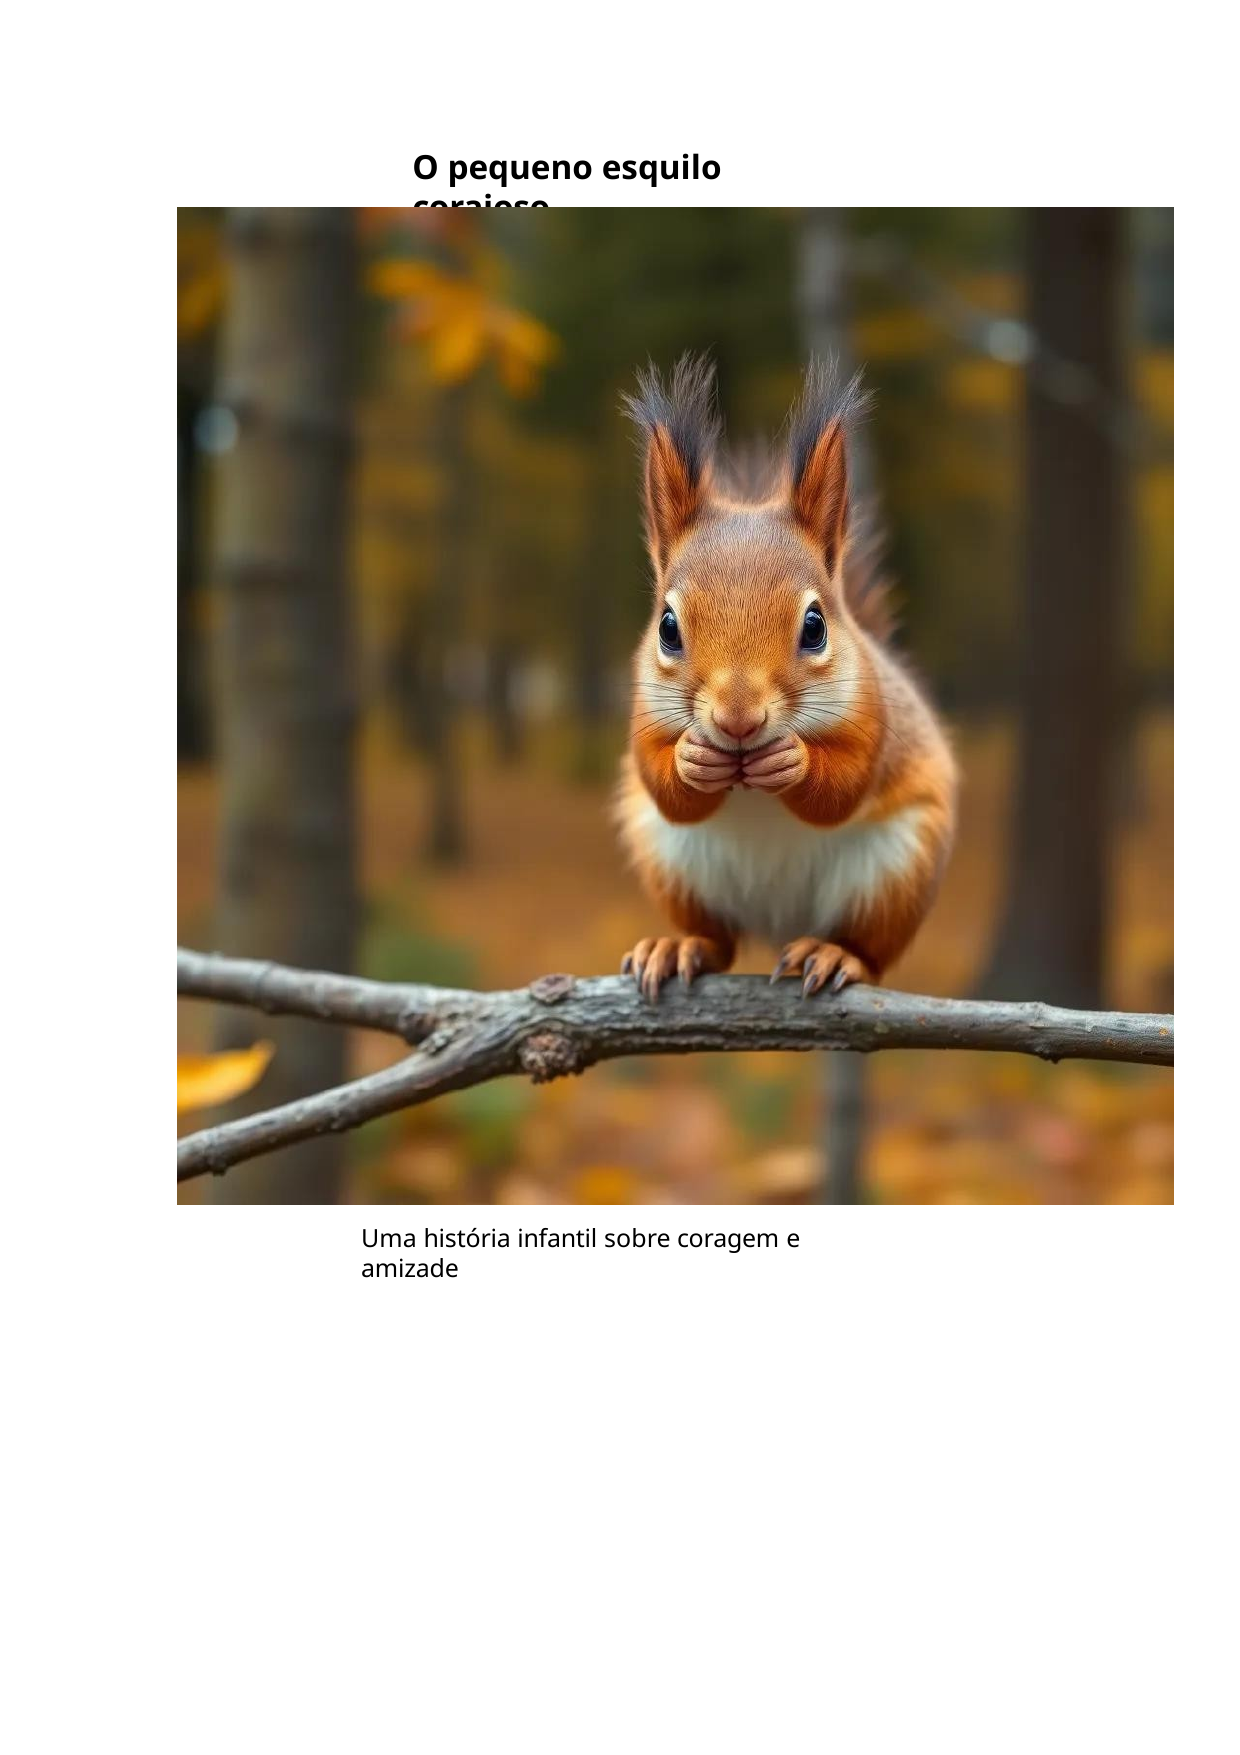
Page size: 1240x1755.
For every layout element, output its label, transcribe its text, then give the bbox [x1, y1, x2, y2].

picture [176, 207, 1175, 1205]
text_box O pequeno esquilo corajoso [410, 143, 830, 205]
text_box Uma história infantil sobre coragem e amizade [359, 1220, 881, 1282]
